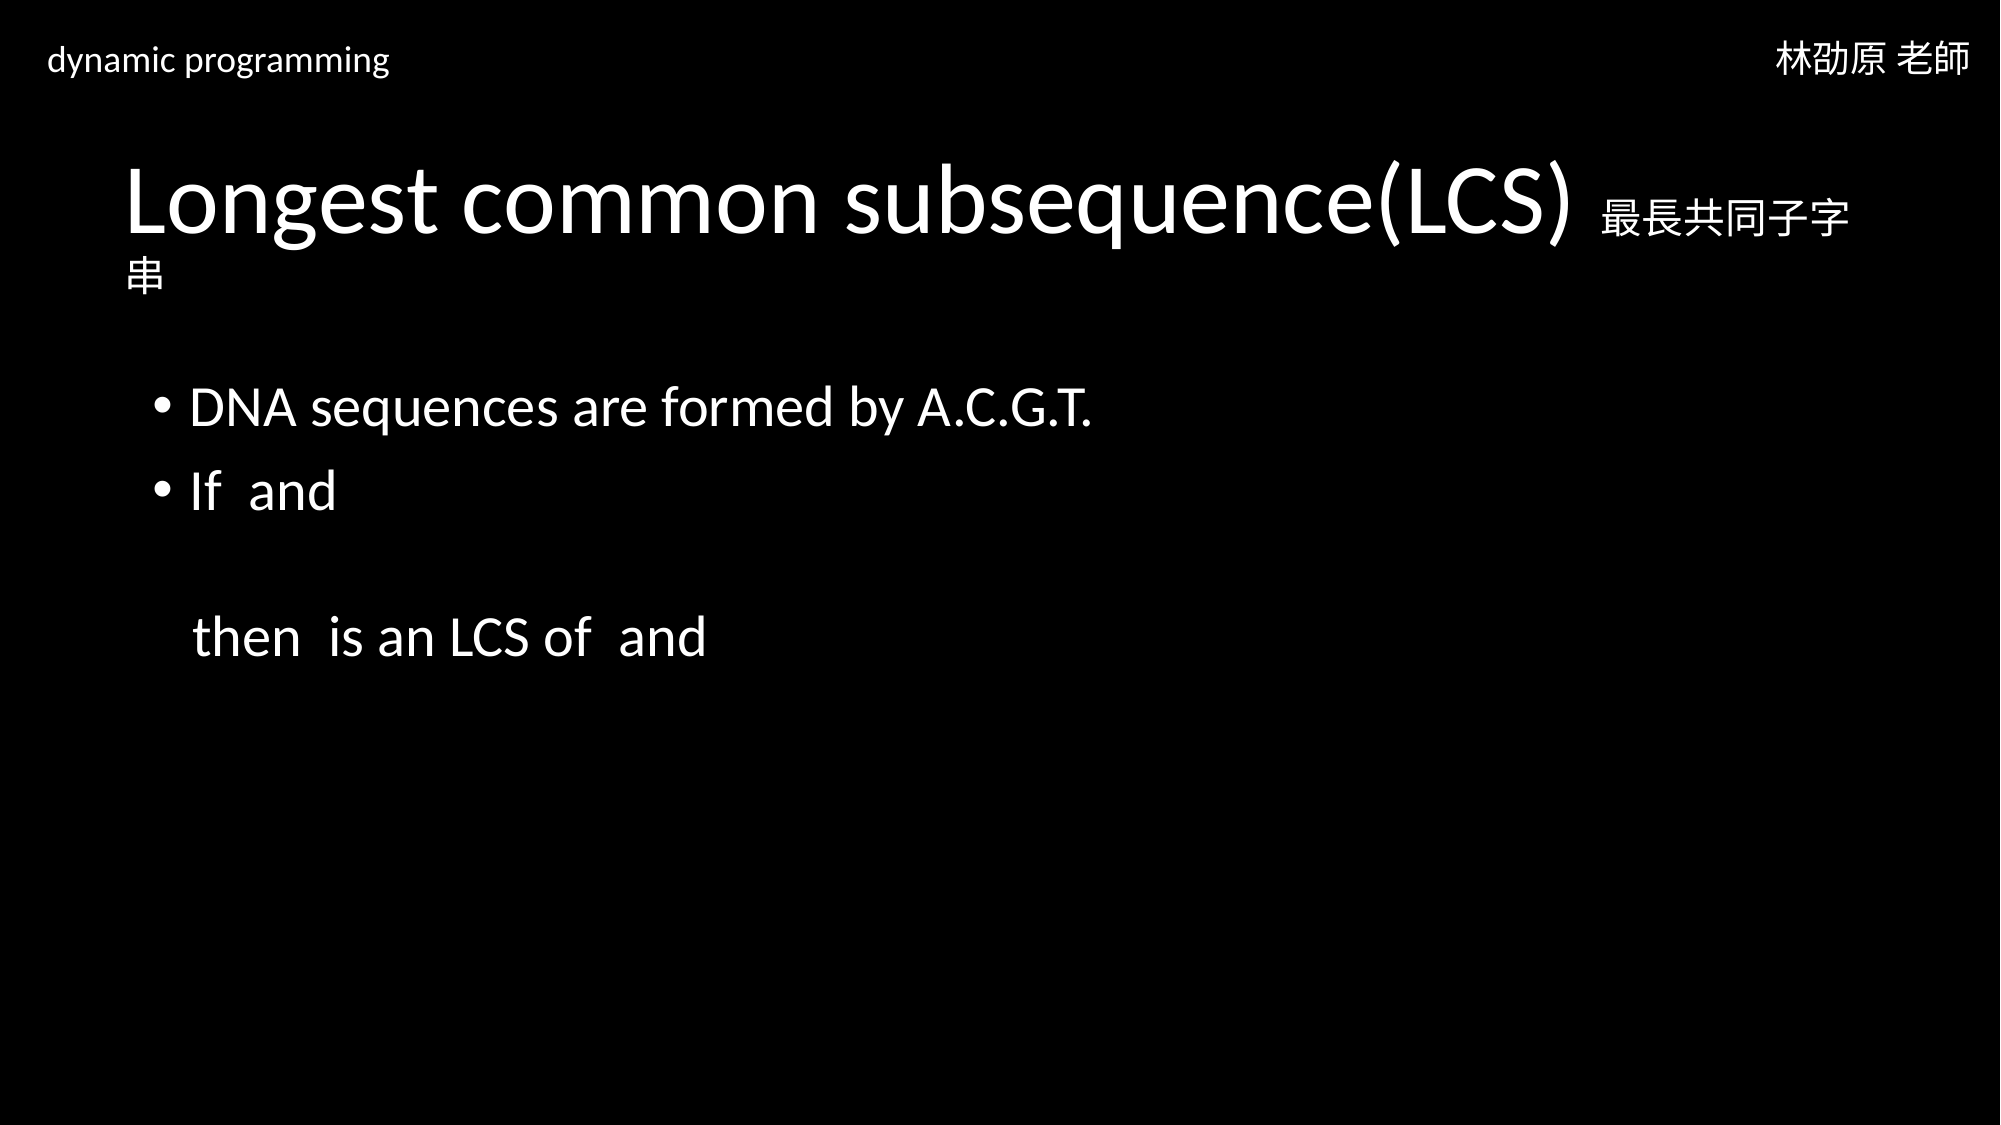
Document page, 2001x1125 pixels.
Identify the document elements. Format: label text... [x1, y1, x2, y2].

text_box 林劭原 老師 [1760, 27, 1987, 87]
text_box dynamic programming [32, 27, 406, 87]
title Longest common subsequence(LCS)最長共同子字串 [109, 114, 1905, 333]
